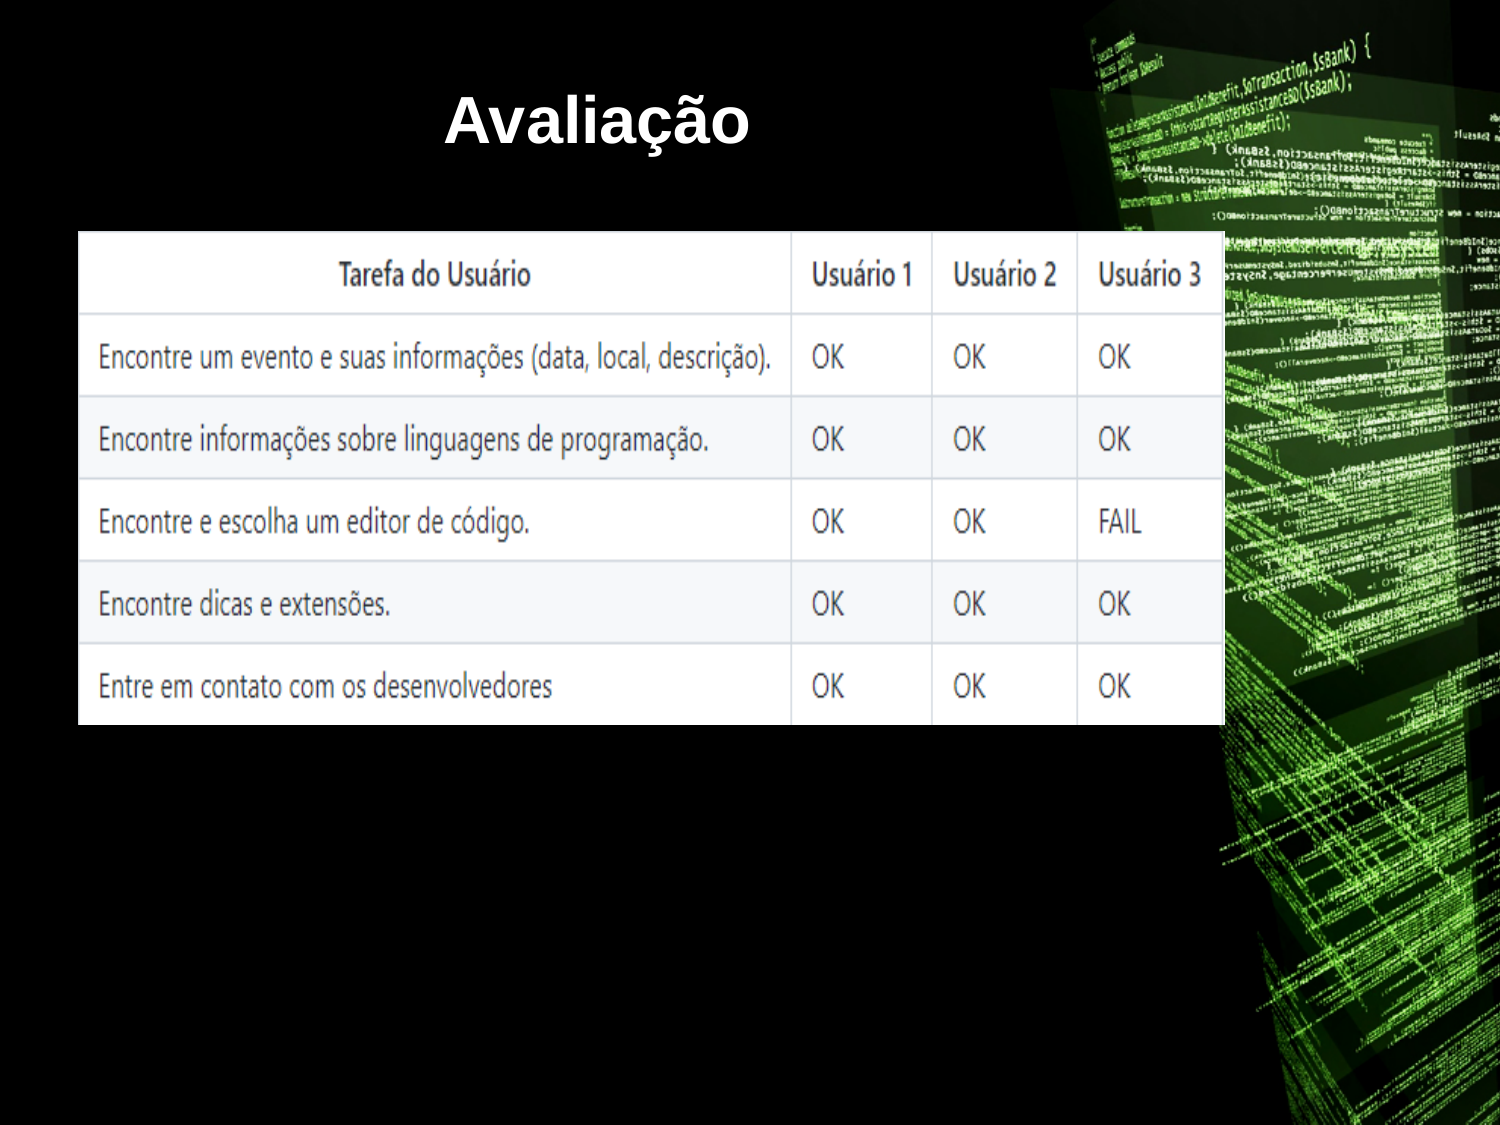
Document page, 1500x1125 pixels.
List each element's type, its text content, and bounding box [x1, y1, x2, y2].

picture [0, 0, 1500, 1125]
title Avaliação [76, 63, 1223, 170]
